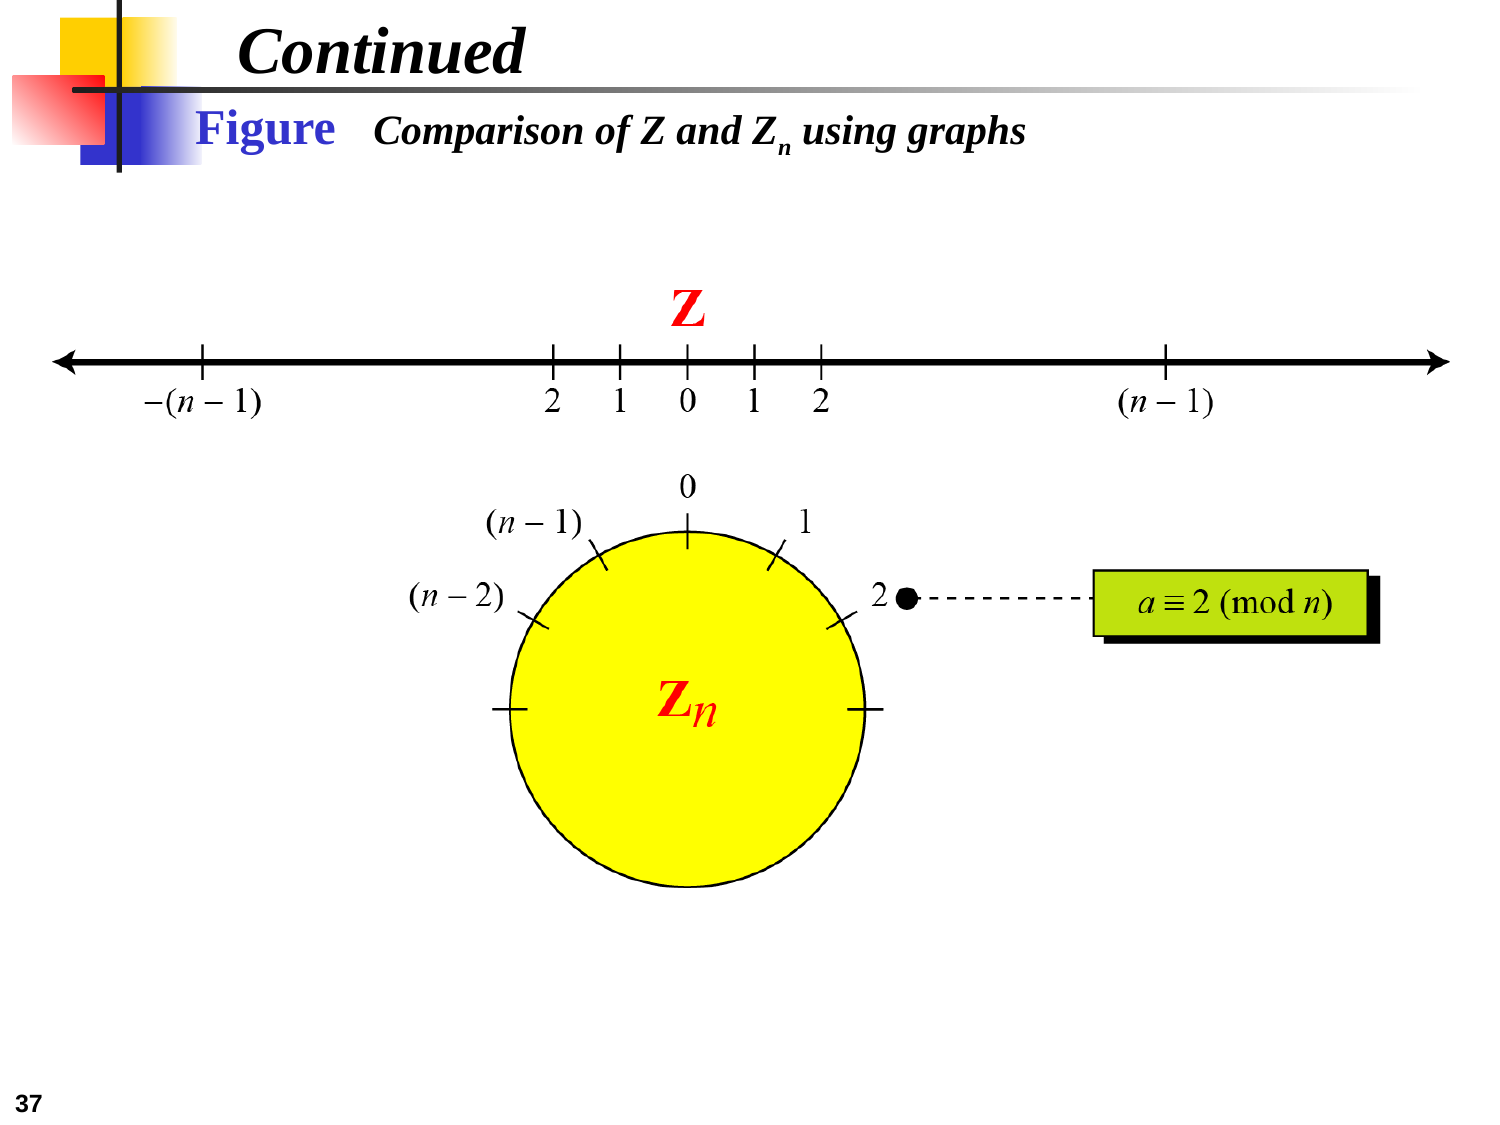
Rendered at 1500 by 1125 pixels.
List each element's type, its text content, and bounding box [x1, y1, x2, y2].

text_box [116, 93, 122, 173]
text_box [116, 0, 122, 87]
picture [52, 281, 1450, 888]
text_box Continued [188, 0, 542, 87]
text_box [72, 87, 180, 93]
slide_number 37 [0, 1050, 313, 1125]
text_box [122, 17, 177, 86]
text_box Figure Comparison of Z and Zn using graphs [180, 87, 1042, 168]
text_box [80, 93, 116, 165]
text_box [12, 75, 105, 145]
text_box [1042, 87, 1423, 93]
text_box [60, 17, 116, 86]
text_box [122, 93, 141, 165]
text_box [141, 93, 180, 165]
